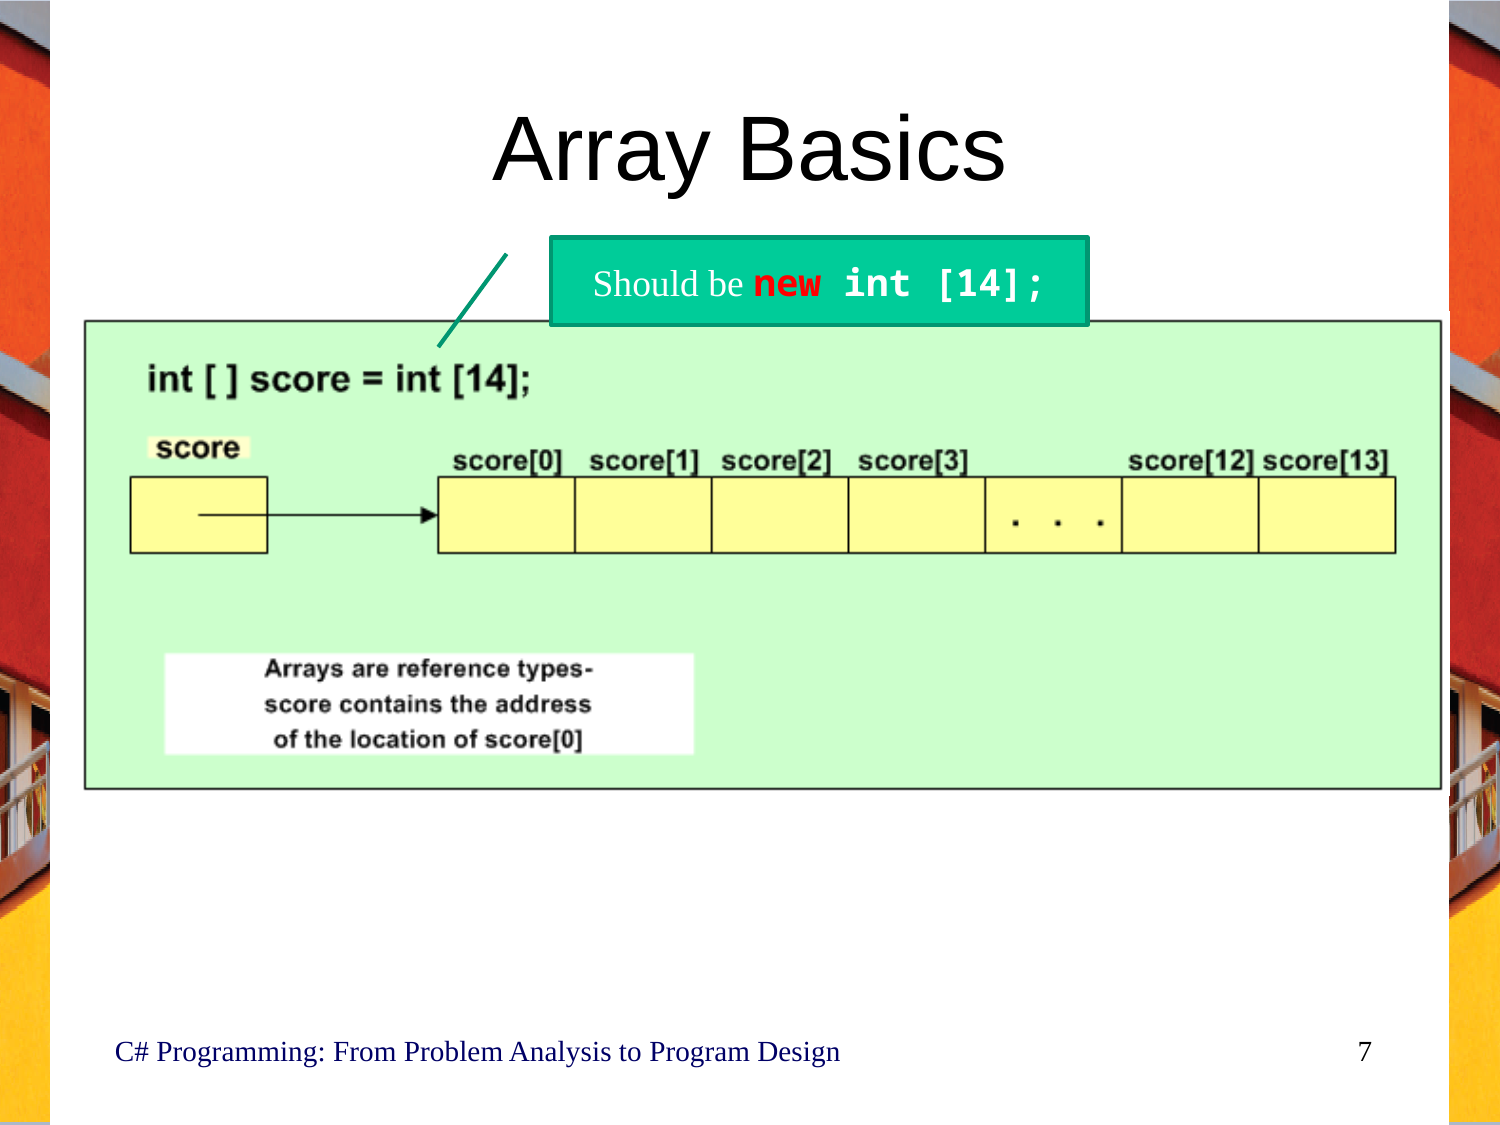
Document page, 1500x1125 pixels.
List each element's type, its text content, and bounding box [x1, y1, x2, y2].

slide_number 7 [1074, 1024, 1388, 1101]
text_box Should be new int [14]; [549, 235, 1090, 309]
footer C# Programming: From Problem Analysis to Program Design [99, 1024, 988, 1101]
title Array Basics [112, 49, 1388, 238]
text_box Should be new int [14]; [463, 252, 509, 309]
picture [74, 0, 1500, 1125]
picture [0, 0, 50, 1125]
